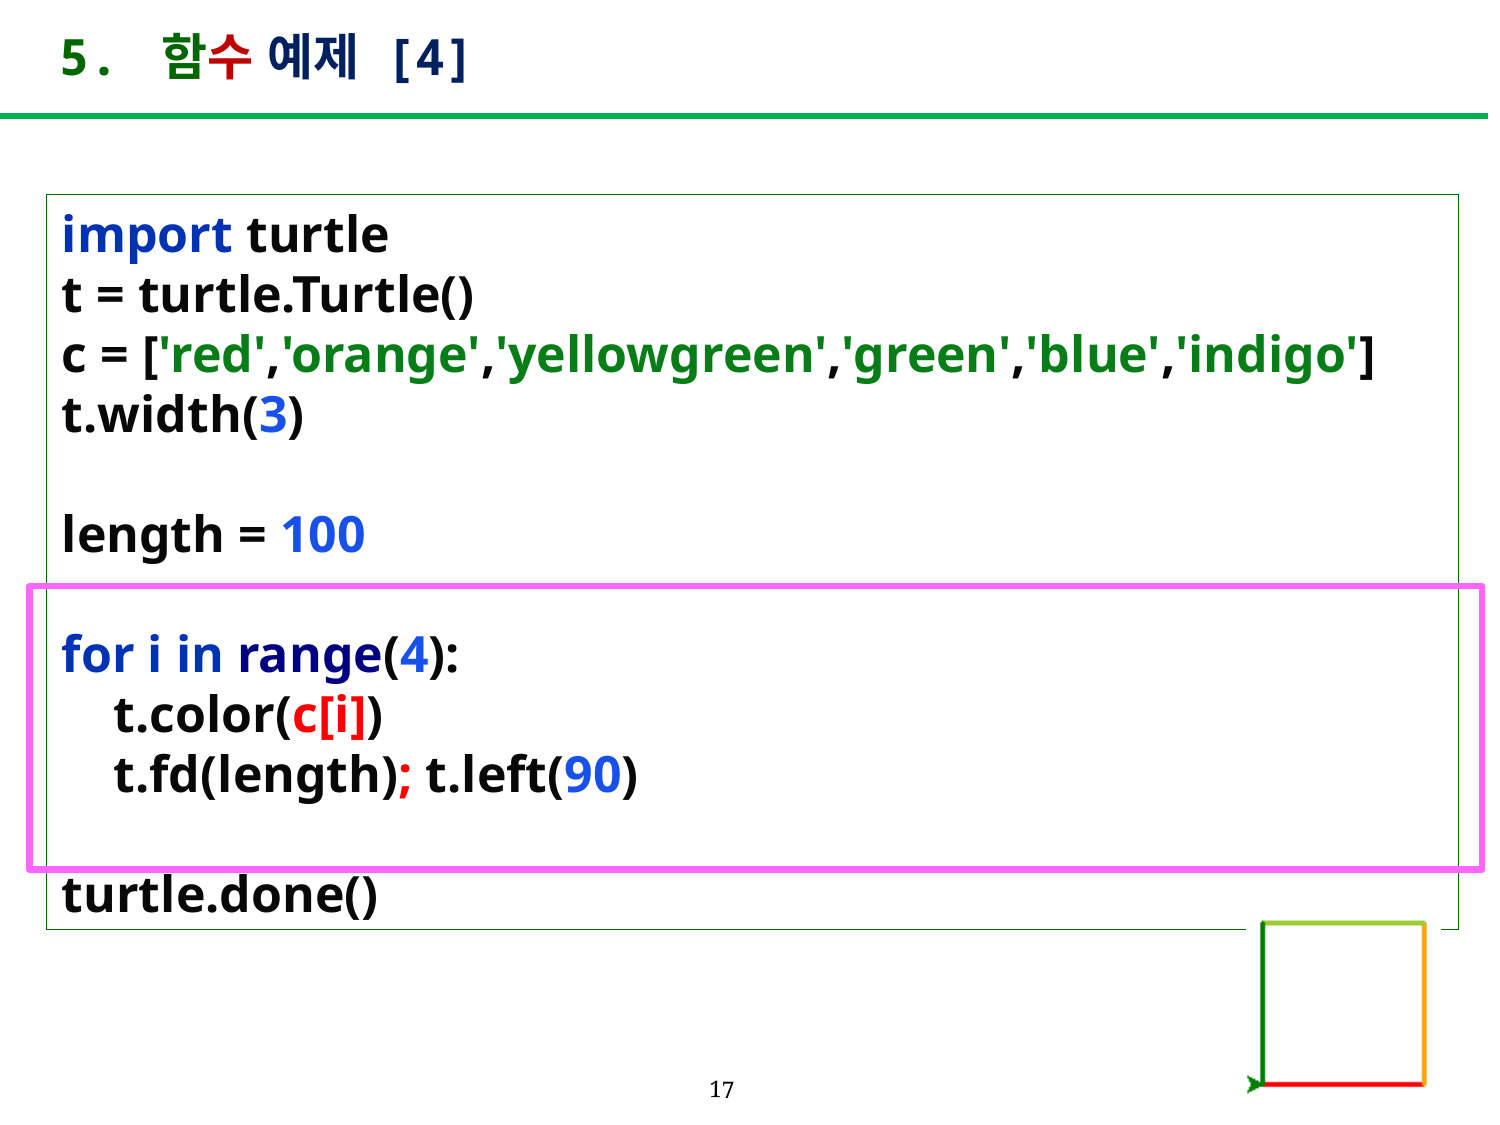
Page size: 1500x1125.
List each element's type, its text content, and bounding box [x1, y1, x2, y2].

title 5. 함수 예제 [4] [44, 11, 928, 100]
slide_number 17 [683, 1066, 761, 1116]
text_box [28, 585, 1483, 871]
picture [1245, 886, 1442, 1125]
text_box import turtle t = turtle.Turtle() c = ['red','orange','yellowgreen','green','blue','indigo'] t.width(3) length = 100 for i in range(4): t.color(c[i]) t.fd(length); t.left(90) turtle.done() [46, 871, 1459, 930]
text_box import turtle t = turtle.Turtle() c = ['red','orange','yellowgreen','green','blue','indigo'] t.width(3) length = 100 for i in range(4): t.color(c[i]) t.fd(length); t.left(90) turtle.done() [46, 194, 1459, 585]
